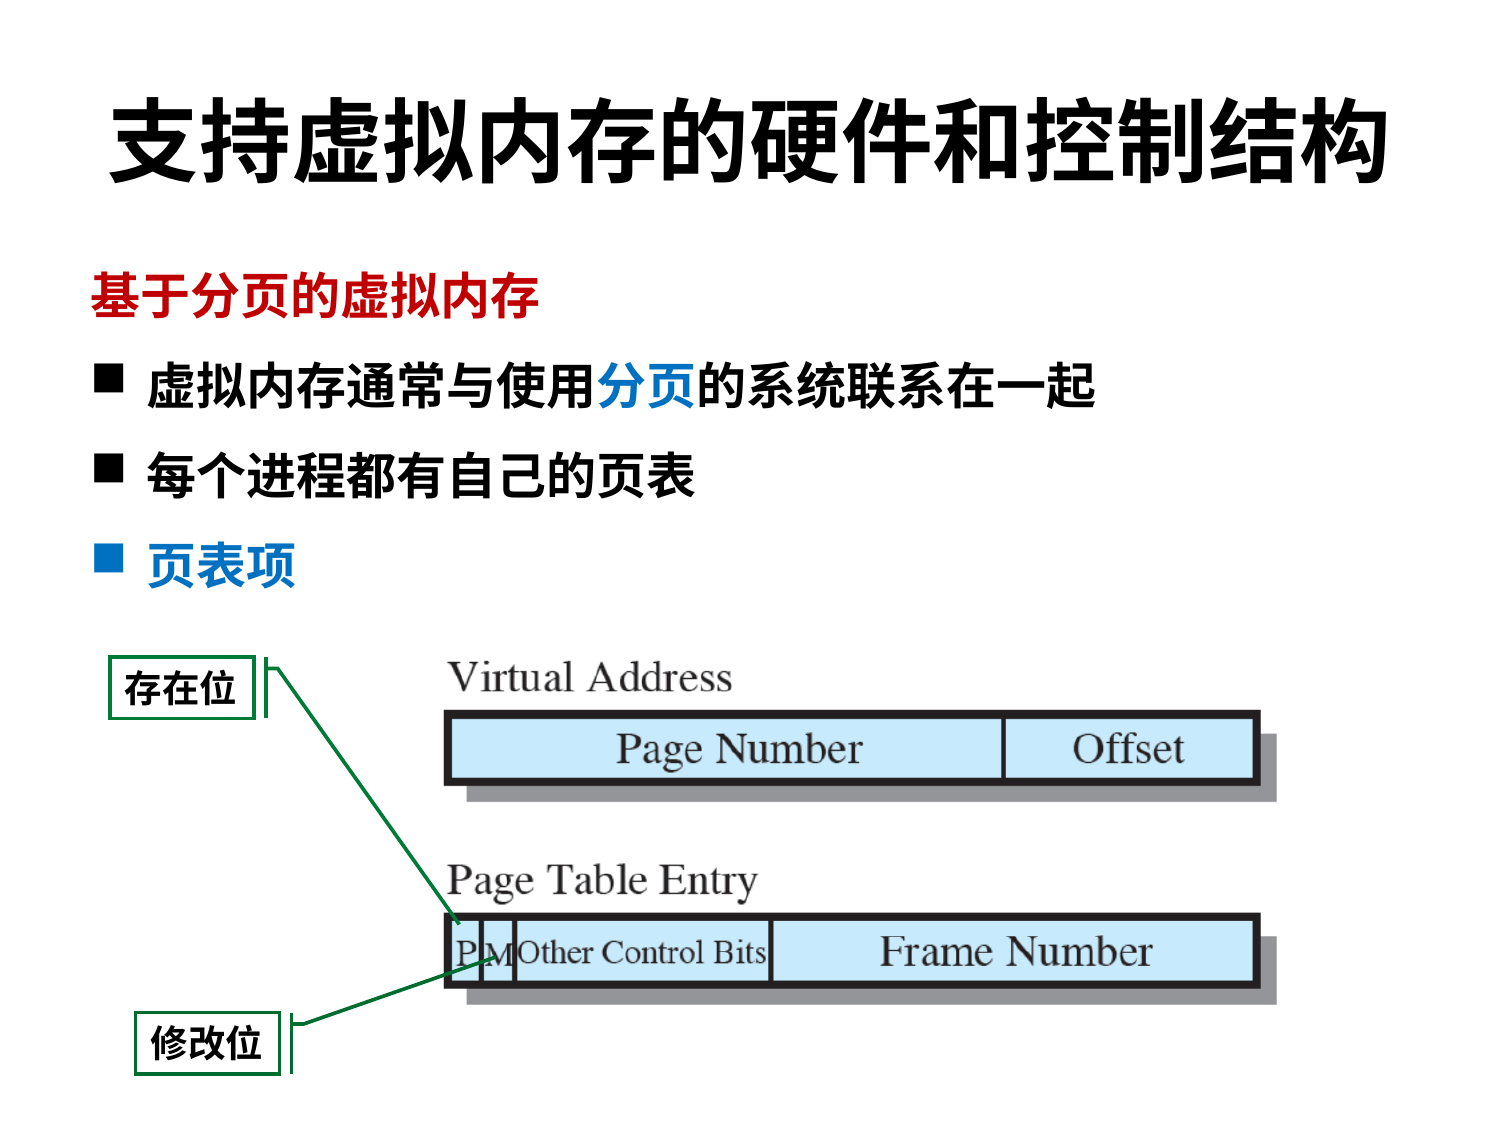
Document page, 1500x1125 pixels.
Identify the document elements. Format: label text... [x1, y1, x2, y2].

text_box 修改位 [135, 1012, 280, 1074]
picture [430, 644, 1288, 1013]
list 基于分页的虚拟内存 虚拟内存通常与使用分页的系统联系在一起 每个进程都有自己的页表 页表项 [75, 227, 1441, 970]
title 支持虚拟内存的硬件和控制结构 [75, 45, 1425, 227]
text_box 存在位 [109, 657, 254, 719]
